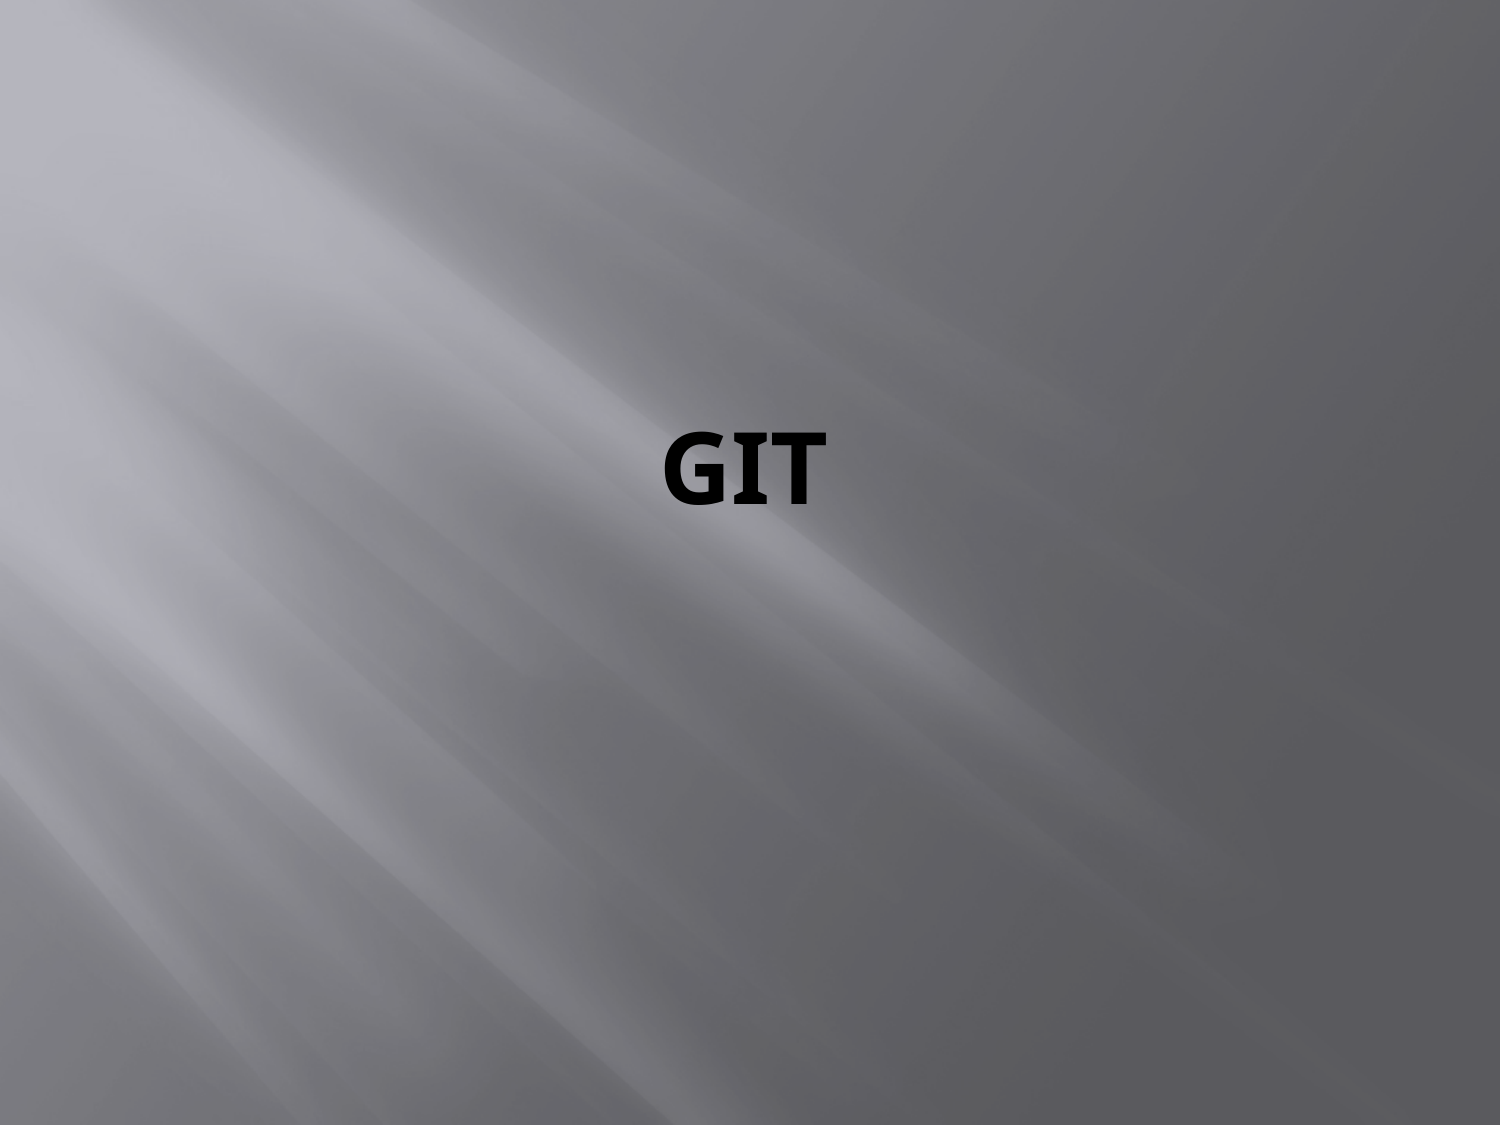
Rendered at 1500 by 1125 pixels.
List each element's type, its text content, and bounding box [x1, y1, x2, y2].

title GIT [69, 224, 1420, 525]
